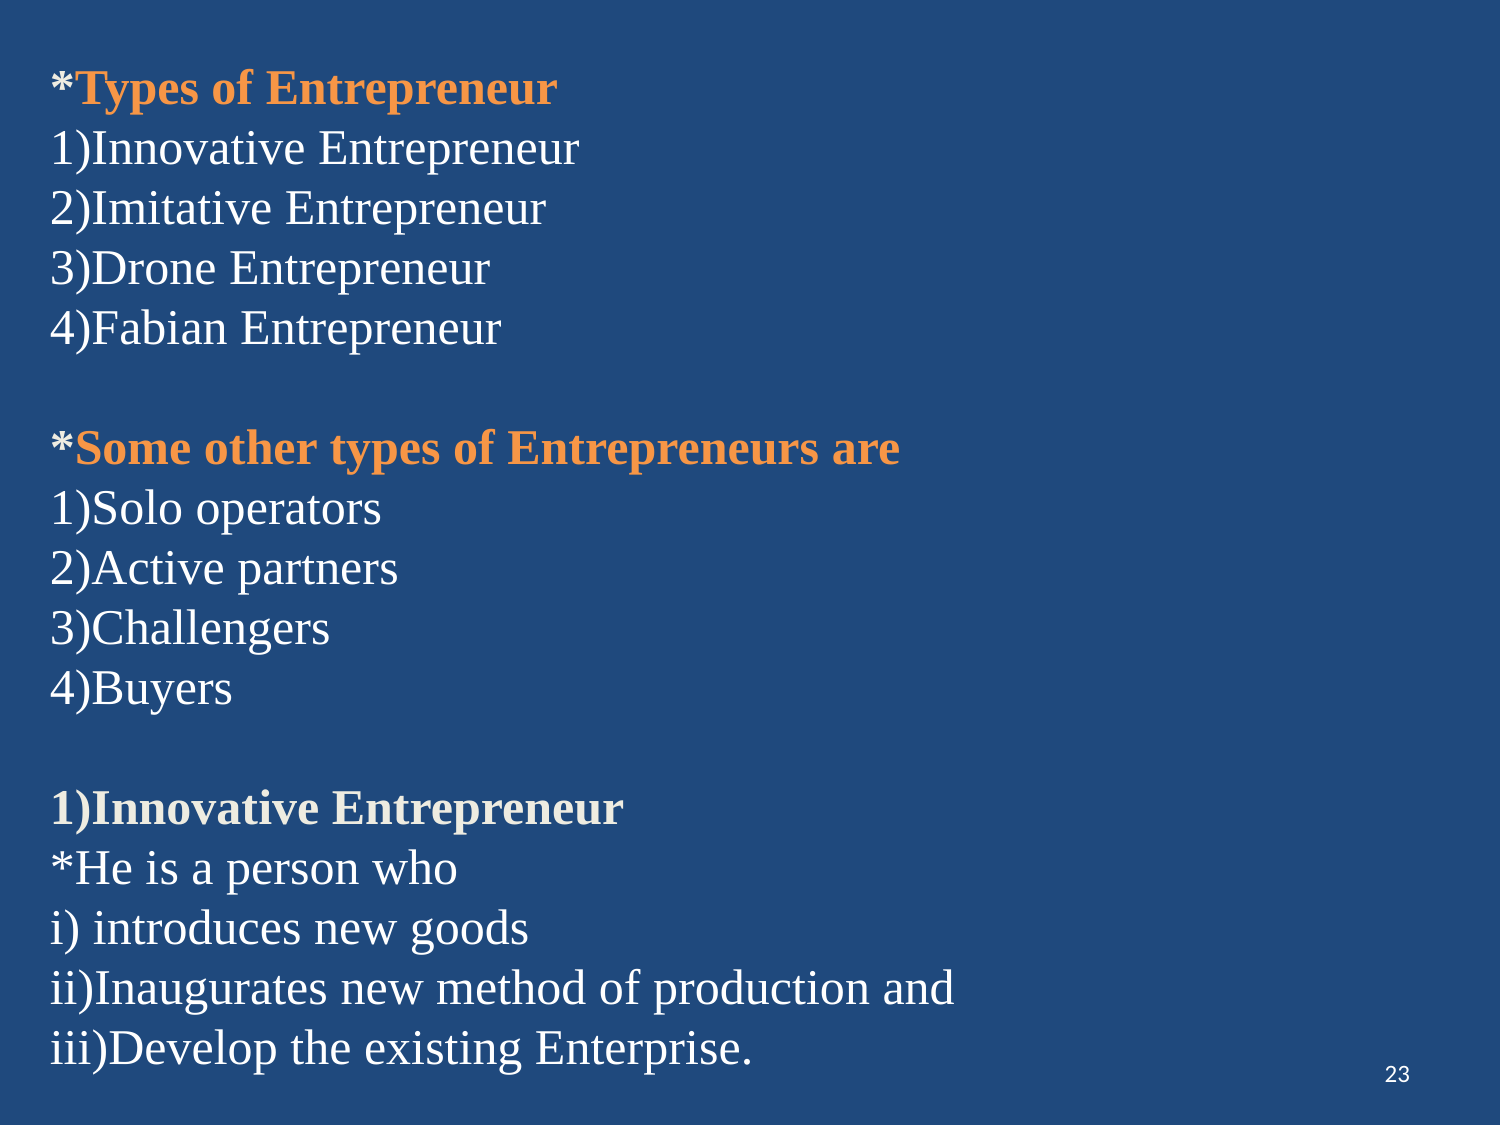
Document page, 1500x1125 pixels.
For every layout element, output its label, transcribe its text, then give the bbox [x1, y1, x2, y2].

slide_number 23 [1074, 1042, 1425, 1103]
text_box *Types of Entrepreneur 1)Innovative Entrepreneur 2)Imitative Entrepreneur 3)Drone Entrepreneur 4)Fabian Entrepreneur *Some other types of Entrepreneurs are 1)Solo operators 2)Active partners 3)Challengers 4)Buyers 1)Innovative Entrepreneur *He is a person who i) introduces new goods ii)Inaugurates new method of production and iii)Develop the existing Enterprise. [35, 46, 1477, 1082]
